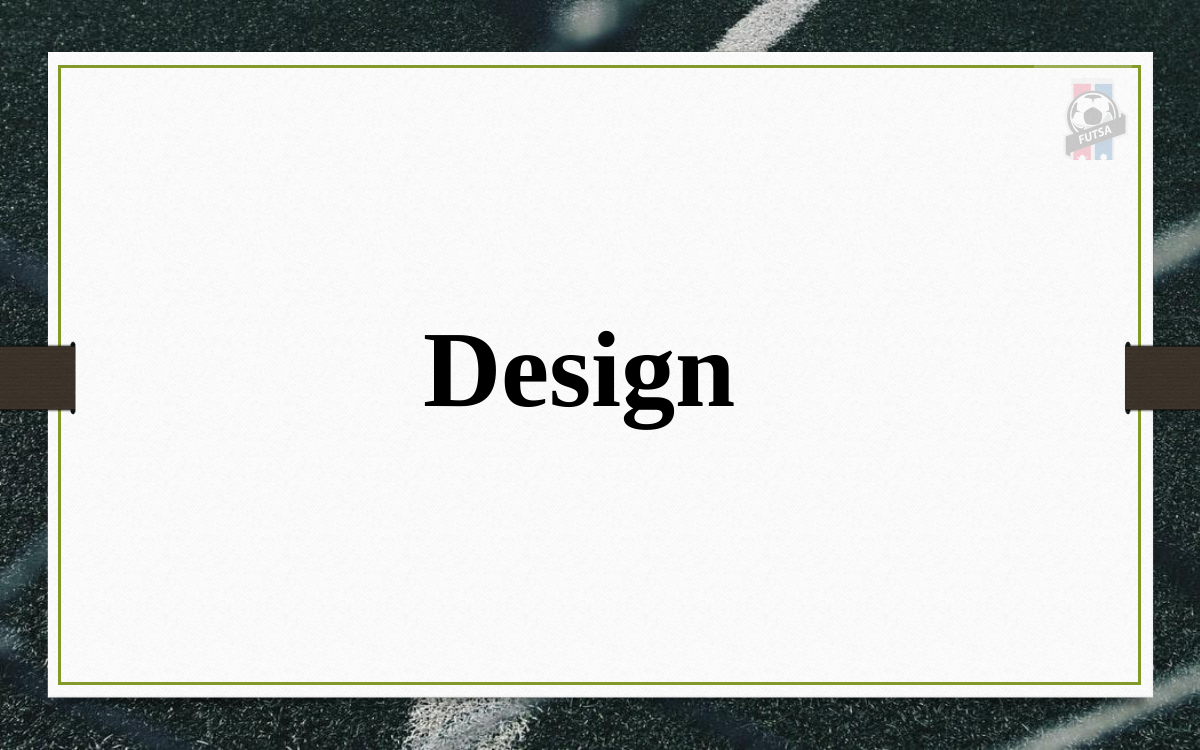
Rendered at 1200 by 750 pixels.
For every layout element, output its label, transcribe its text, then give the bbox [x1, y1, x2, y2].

picture [0, 0, 1200, 750]
text_box [59, 139, 1140, 205]
text_box Design [408, 282, 1200, 443]
